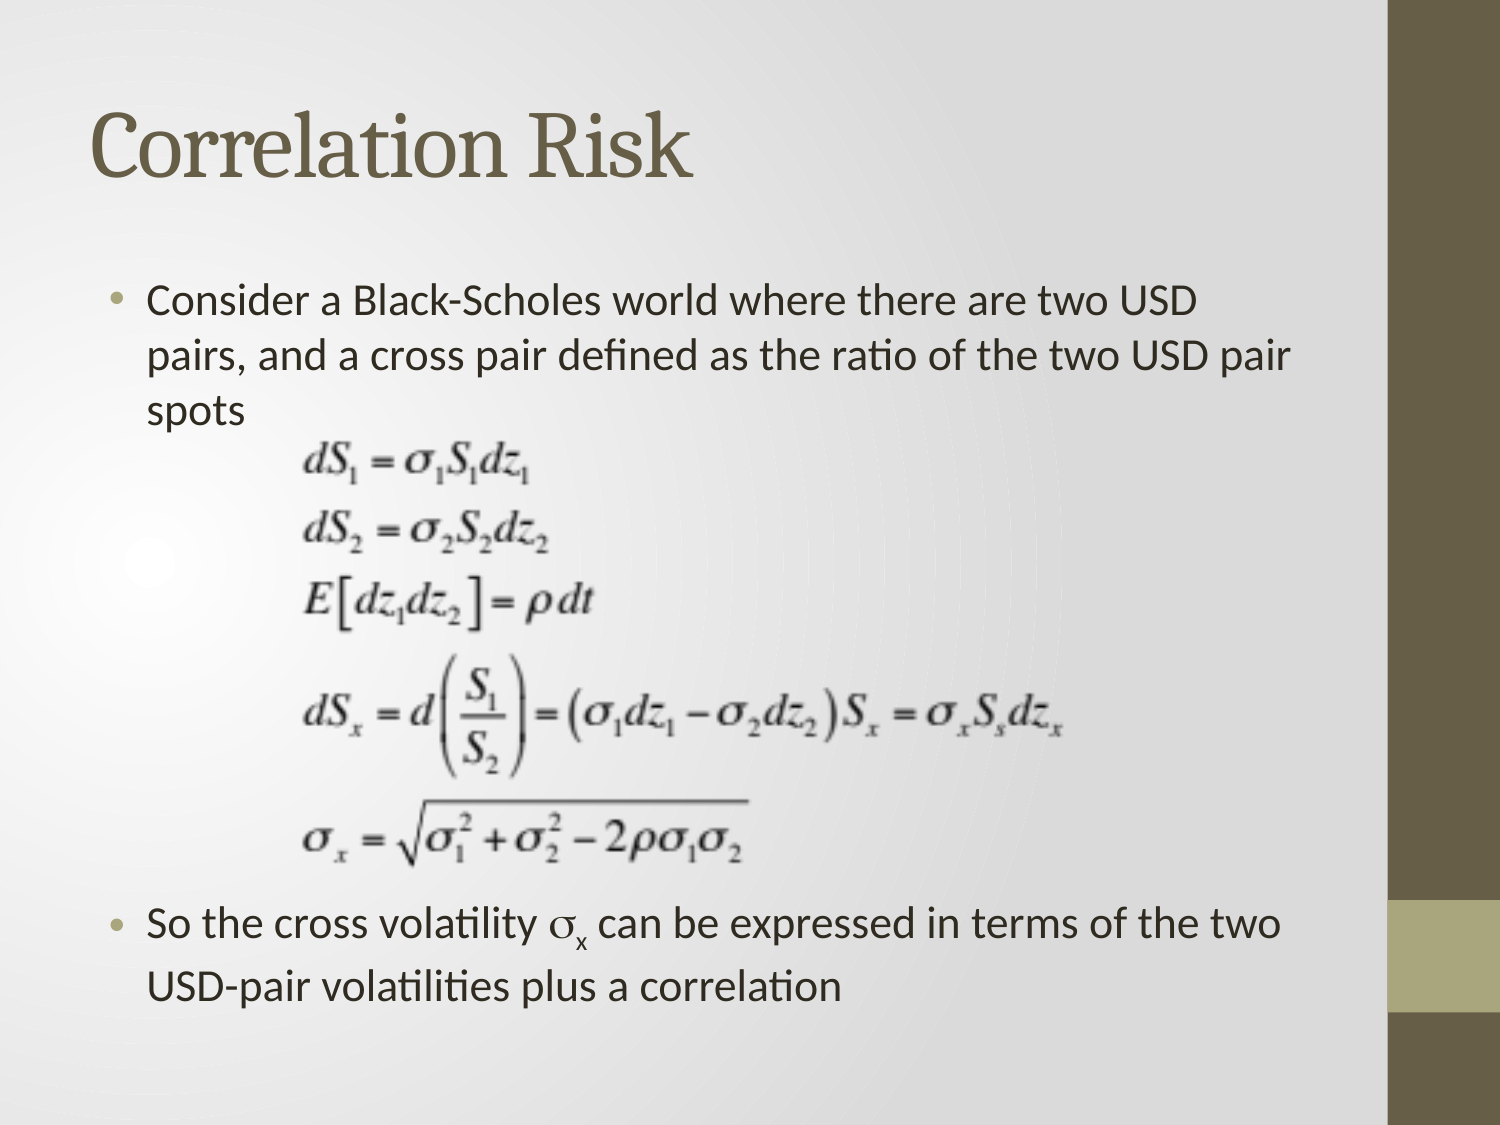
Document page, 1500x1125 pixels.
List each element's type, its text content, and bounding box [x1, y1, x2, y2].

title Correlation Risk [75, 45, 1325, 233]
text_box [298, 430, 1073, 870]
list Consider a Black-Scholes world where there are two USD pairs, and a cross pair defined as the ratio of the two USD pair spots So the cross volatility sx can be expressed in terms of the two USD-pair volatilities plus a correlation [75, 262, 1325, 1050]
